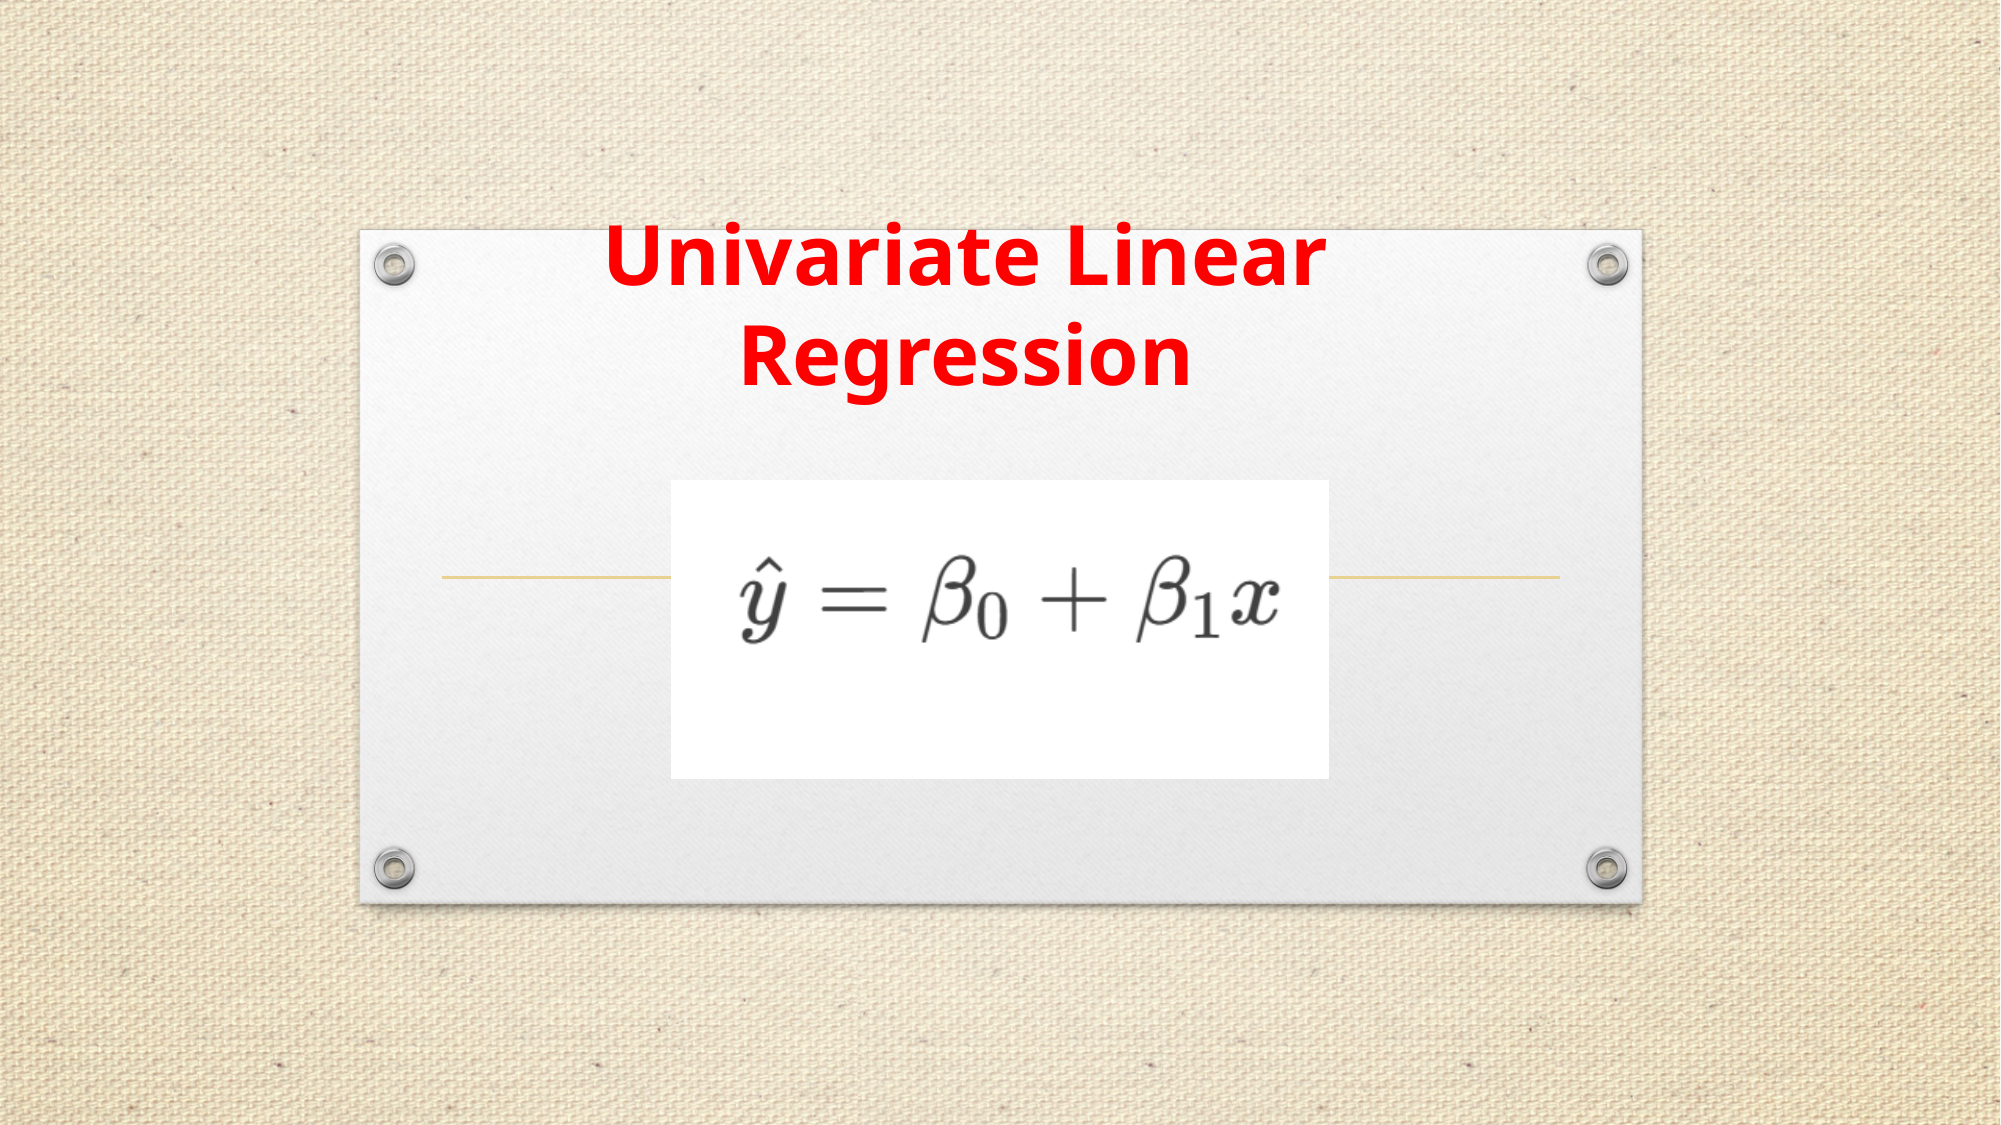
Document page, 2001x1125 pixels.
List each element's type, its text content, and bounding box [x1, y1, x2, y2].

picture [0, 0, 2001, 1125]
title Univariate Linear Regression [406, 161, 1525, 410]
